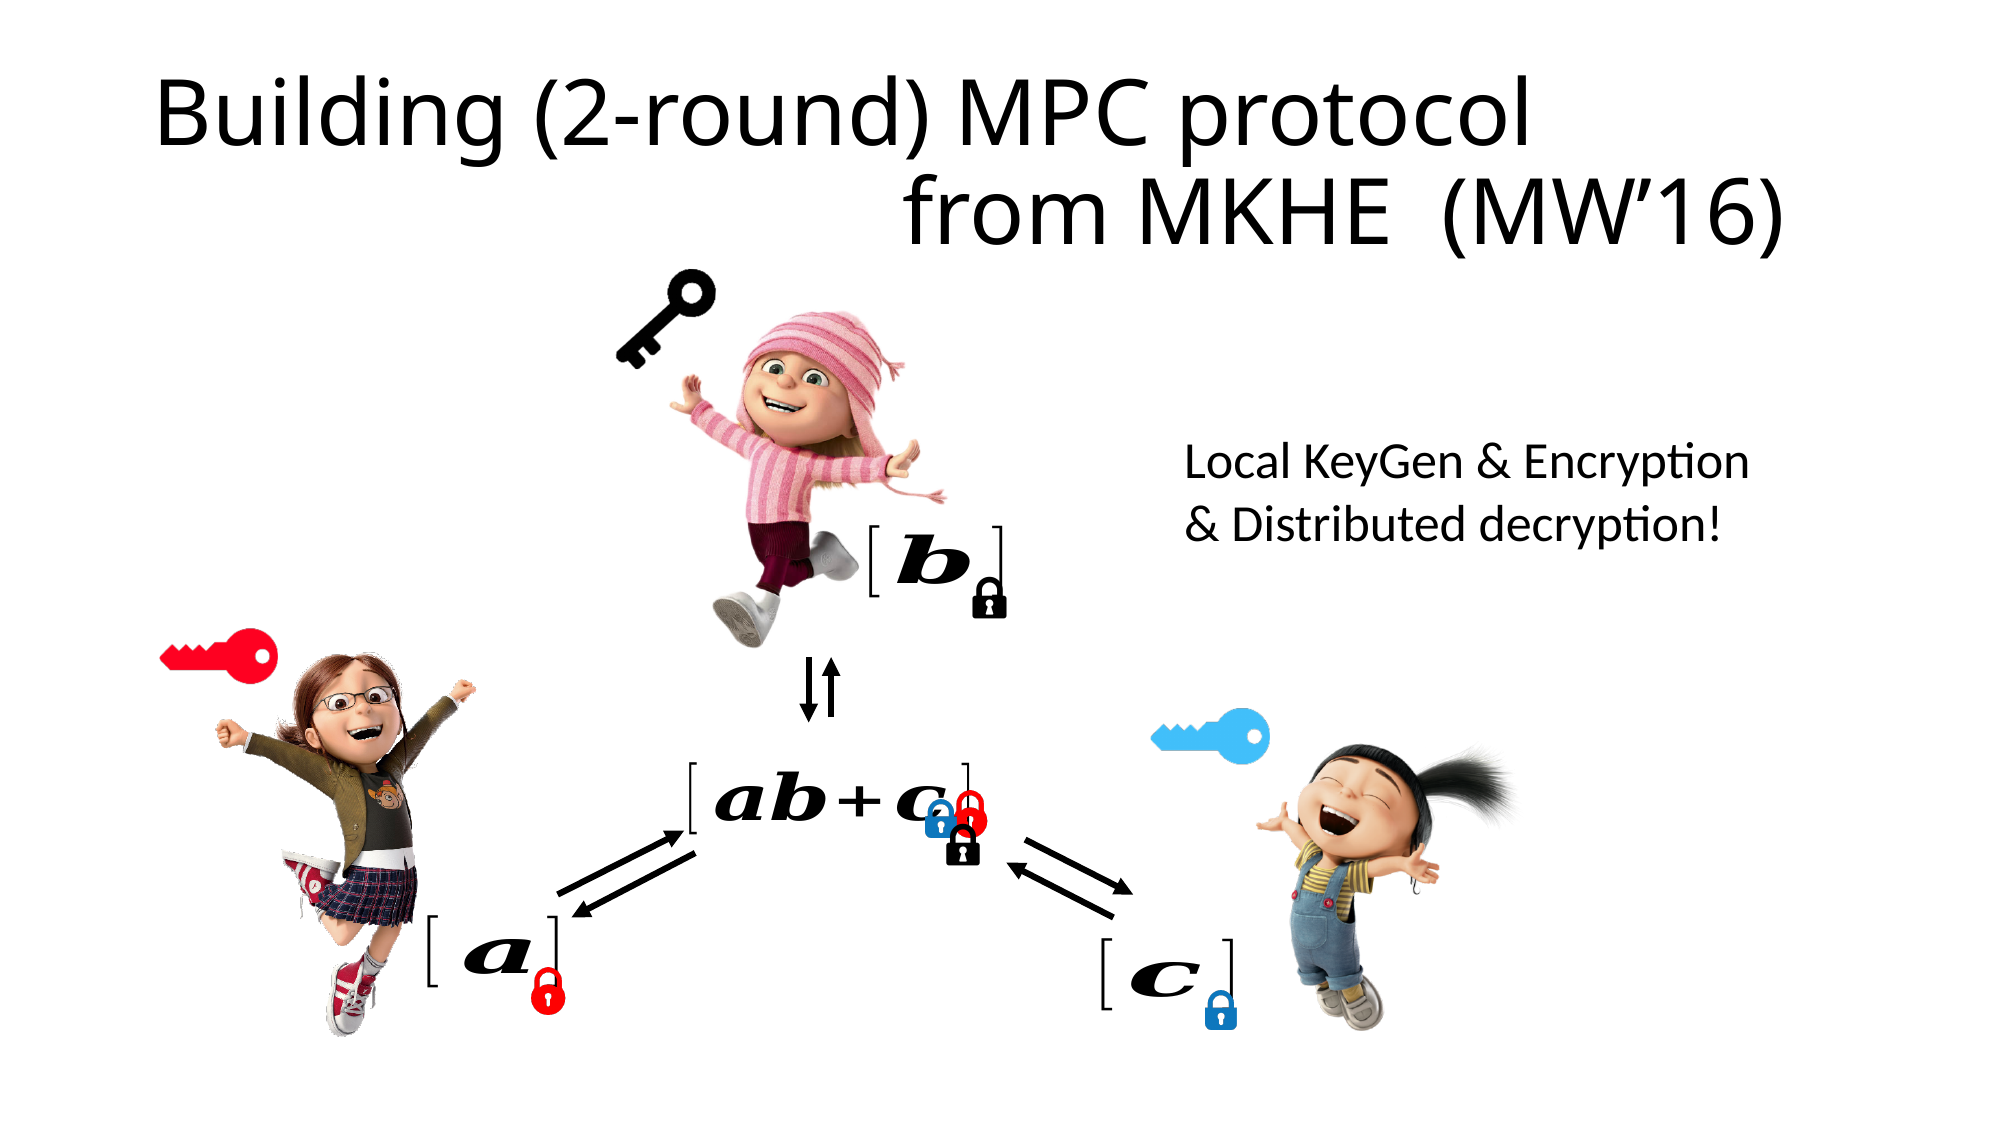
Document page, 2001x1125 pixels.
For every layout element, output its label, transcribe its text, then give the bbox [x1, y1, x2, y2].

title Building (2-round) MPC protocol from MKHE (MW’16) [137, 56, 1863, 274]
text_box Local KeyGen & Encryption & Distributed decryption! [1524, 419, 1897, 559]
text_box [159, 268, 1524, 1039]
